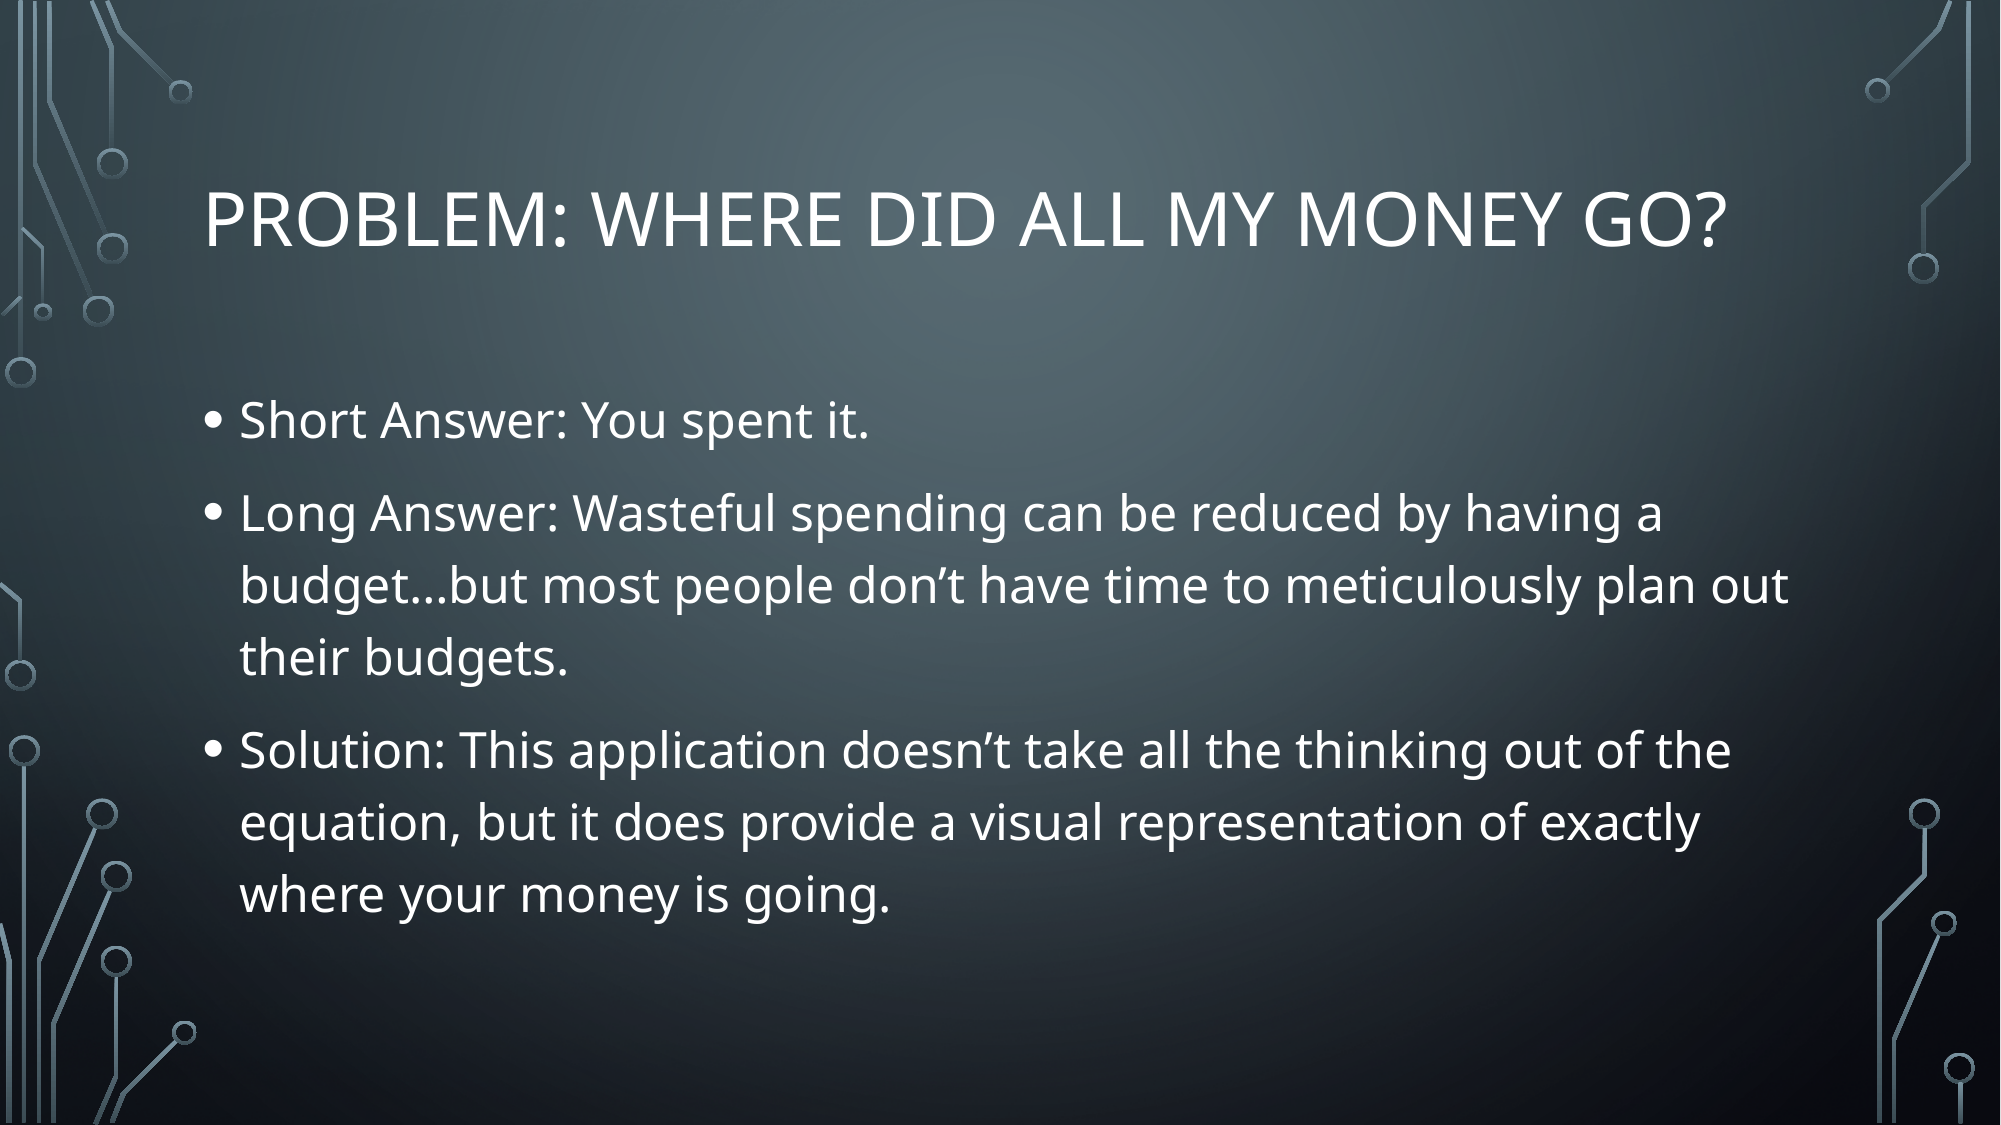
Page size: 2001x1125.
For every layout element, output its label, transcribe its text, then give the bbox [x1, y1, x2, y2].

title Problem: where did all my money go? [187, 101, 1813, 344]
list Short Answer: You spent it. Long Answer: Wasteful spending can be reduced by having a budget…but most people don’t have time to meticulously plan out their budgets. Solution: This application doesn’t take all the thinking out of the equation, but it does provide a visual representation of exactly where your money is going. [187, 369, 1813, 950]
